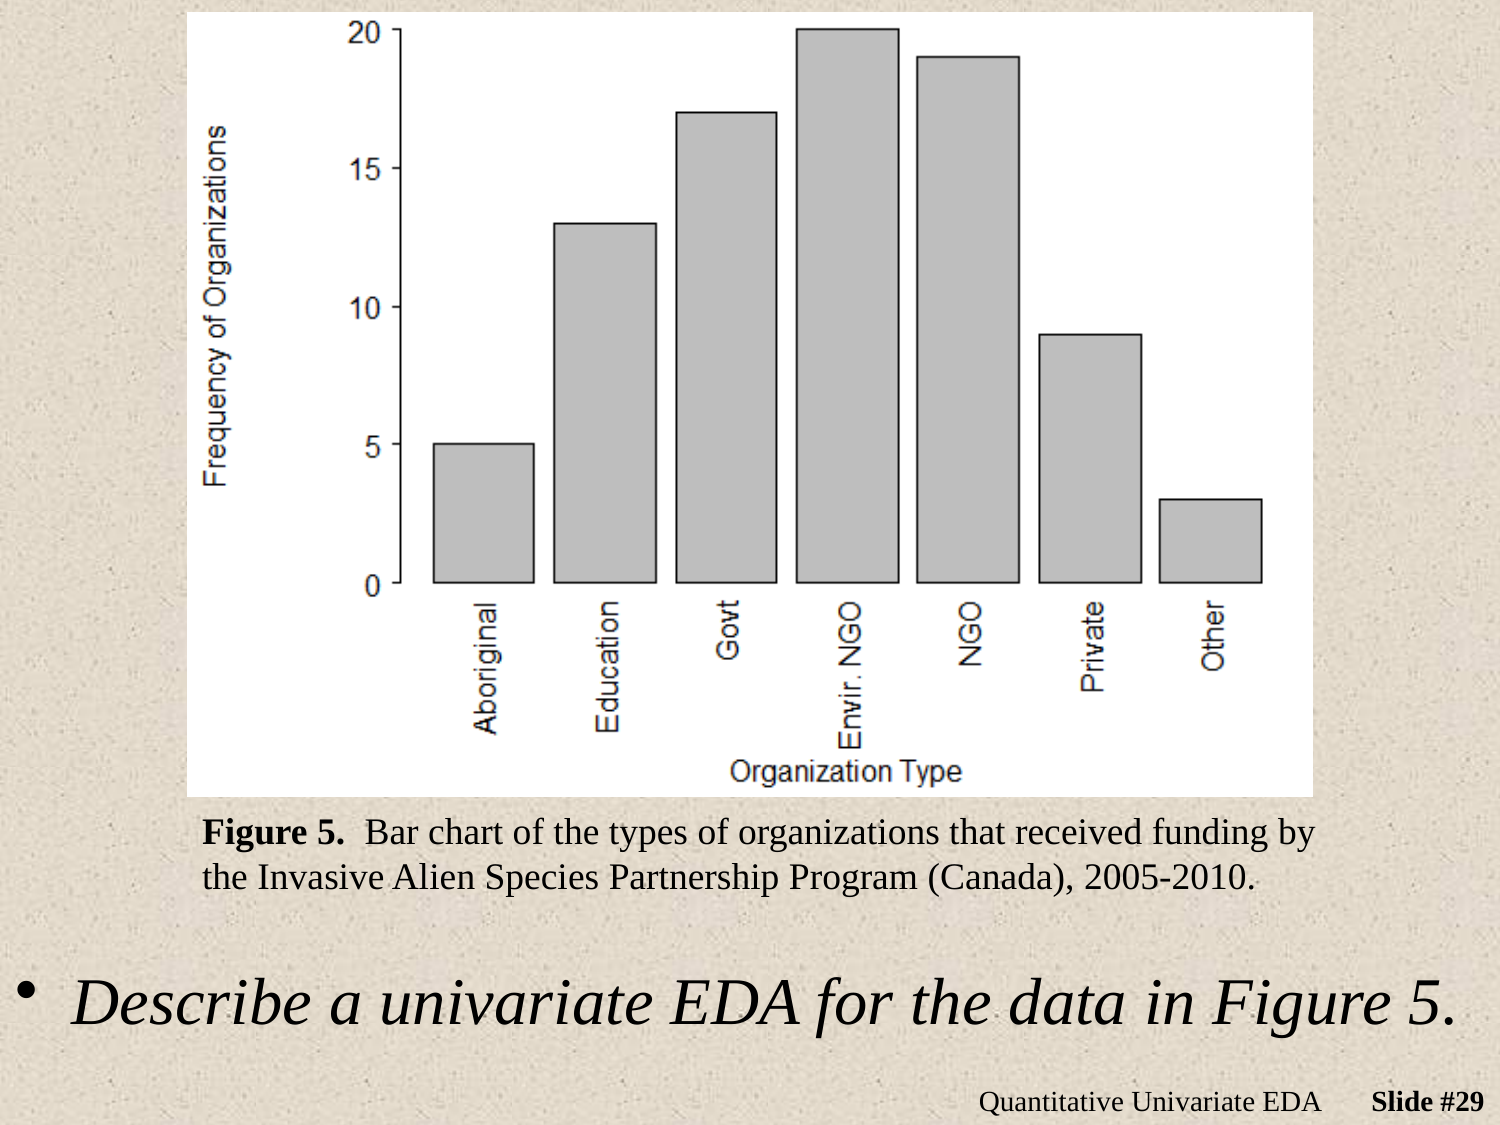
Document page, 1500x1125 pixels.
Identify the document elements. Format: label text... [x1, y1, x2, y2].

picture [0, 1063, 1500, 1125]
list Describe a univariate EDA for the data in Figure 5. [0, 949, 1500, 1063]
slide_number Slide #29 [1337, 1074, 1500, 1113]
text_box Figure 5. Bar chart of the types of organizations that received funding by the Invasive Alien Species Partnership Program (Canada), 2005-2010. [187, 799, 1338, 905]
footer Quantitative Univariate EDA [862, 1074, 1337, 1113]
picture [0, 0, 1500, 949]
